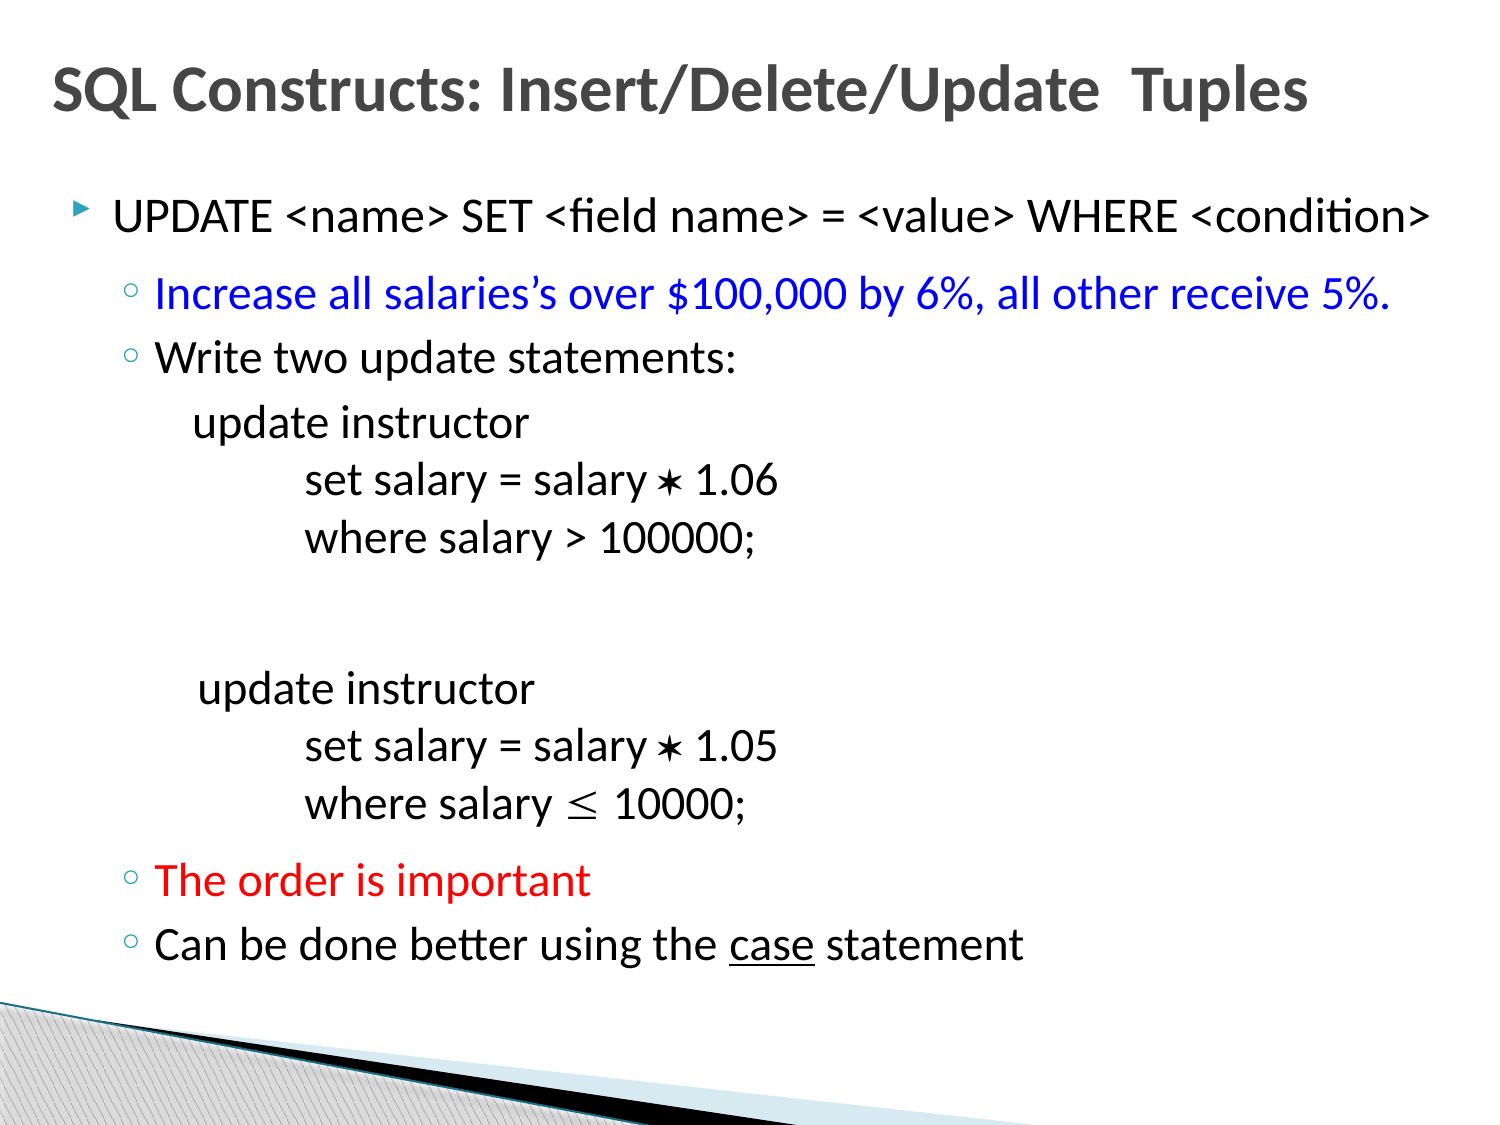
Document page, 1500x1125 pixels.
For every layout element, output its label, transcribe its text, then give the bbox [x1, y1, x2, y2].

list UPDATE <name> SET <field name> = <value> WHERE <condition> Increase all salaries’s over $100,000 by 6%, all other receive 5%. Write two update statements: update instructor set salary = salary  1.06 where salary > 100000; update instructor set salary = salary  1.05 where salary  10000; The order is important Can be done better using the case statement [37, 174, 1463, 1013]
title SQL Constructs: Insert/Delete/Update Tuples [37, 24, 1425, 145]
text_box [0, 1006, 633, 1125]
